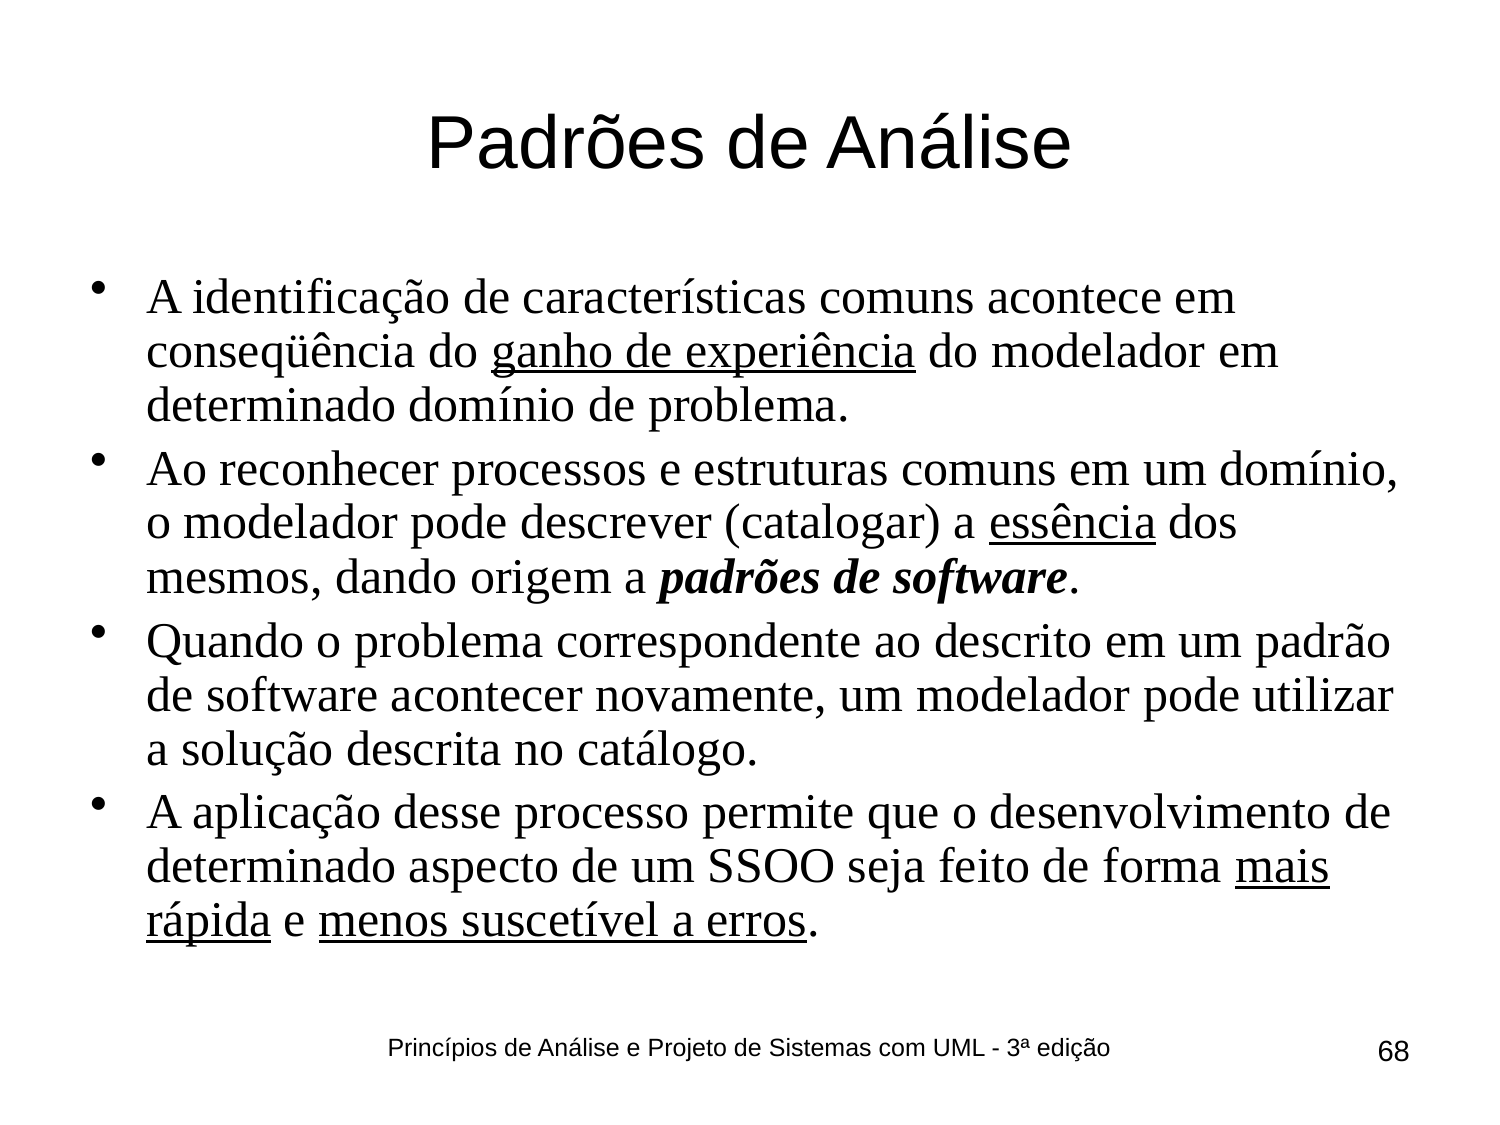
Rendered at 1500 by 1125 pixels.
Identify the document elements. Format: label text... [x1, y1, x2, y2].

title Padrões de Análise [74, 44, 1426, 233]
slide_number 68 [1224, 1024, 1426, 1103]
list A identificação de características comuns acontece em conseqüência do ganho de experiência do modelador em determinado domínio de problema. Ao reconhecer processos e estruturas comuns em um domínio, o modelador pode descrever (catalogar) a essência dos mesmos, dando origem a padrões de software. Quando o problema correspondente ao descrito em um padrão de software acontecer novamente, um modelador pode utilizar a solução descrita no catálogo. A aplicação desse processo permite que o desenvolvimento de determinado aspecto de um SSOO seja feito de forma mais rápida e menos suscetível a erros. [74, 262, 1426, 1006]
footer Princípios de Análise e Projeto de Sistemas com UML - 3ª edição [287, 1024, 1213, 1103]
